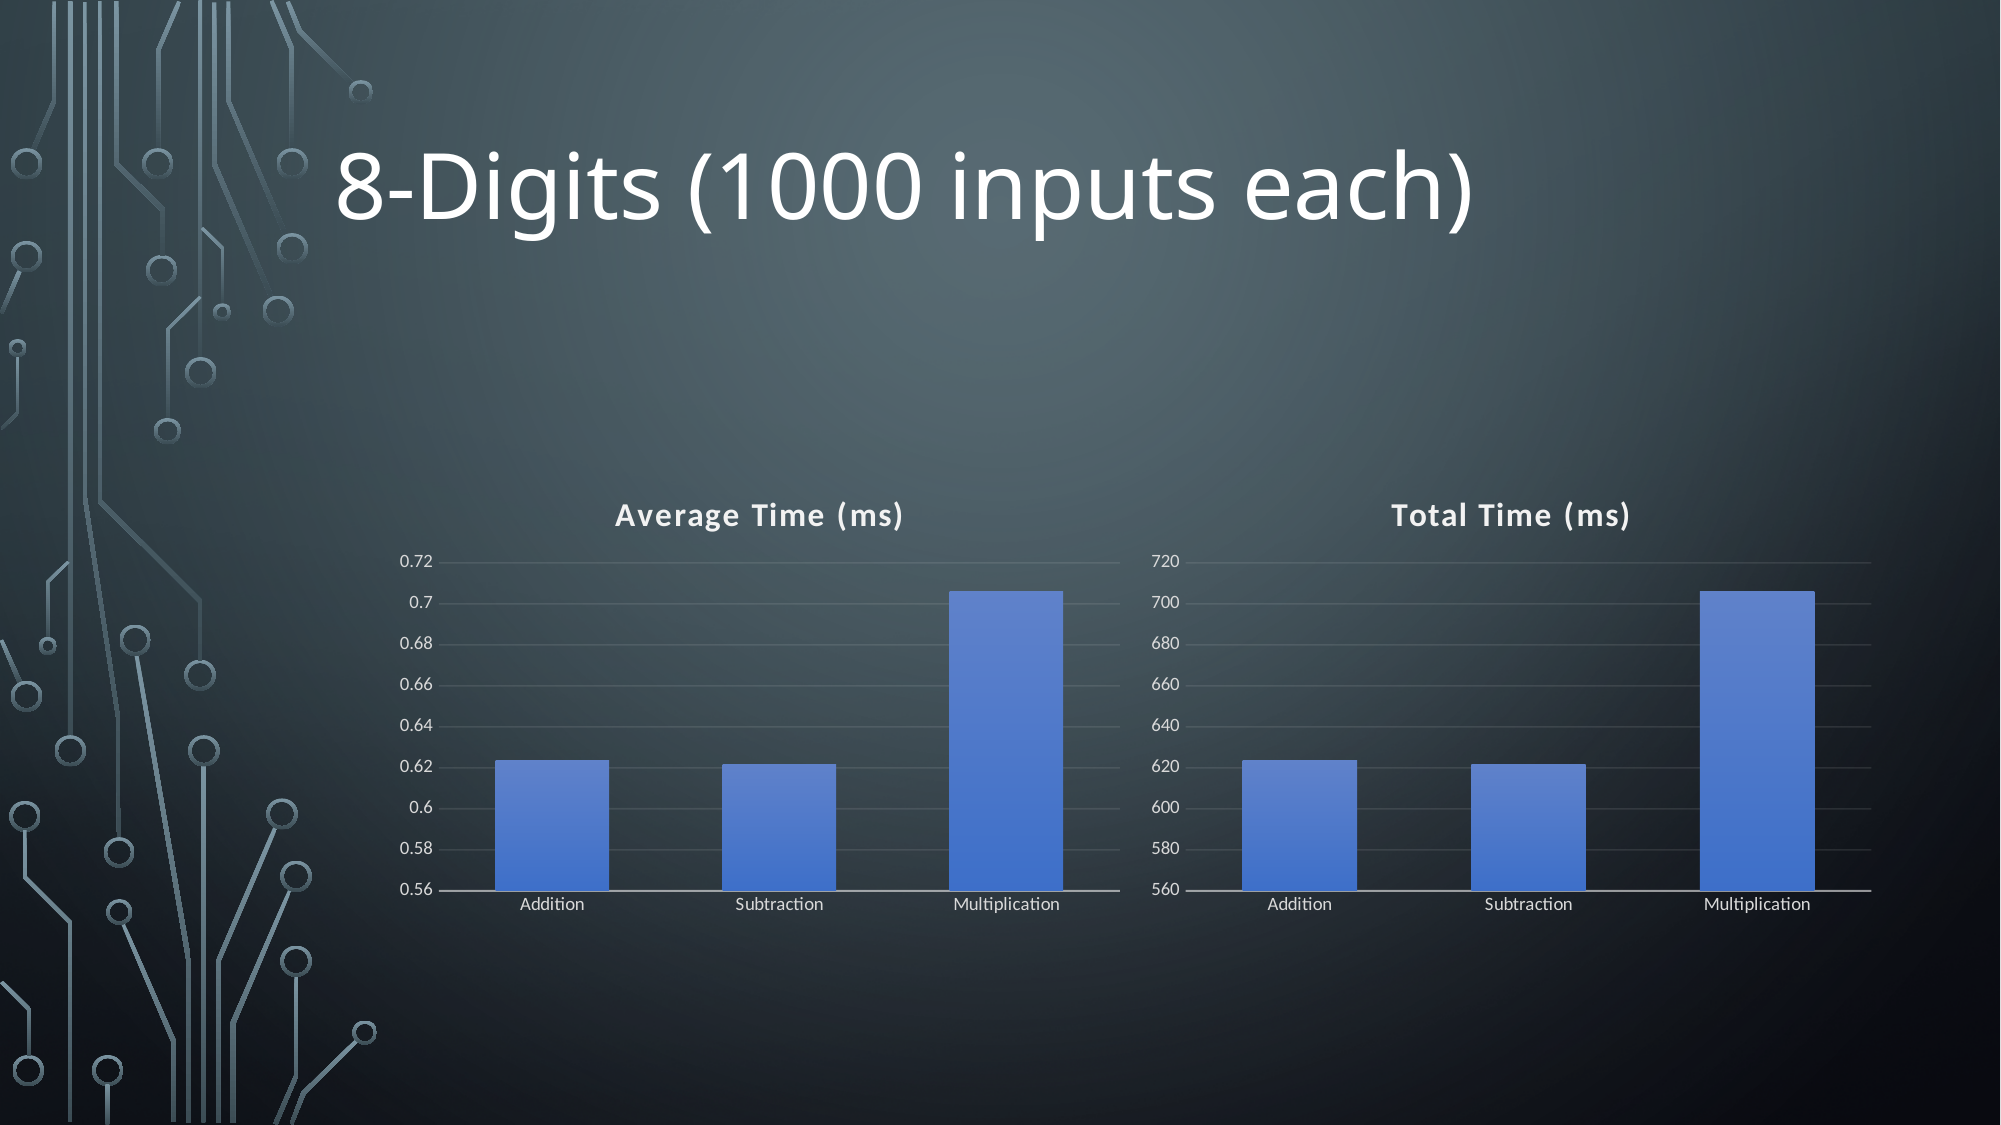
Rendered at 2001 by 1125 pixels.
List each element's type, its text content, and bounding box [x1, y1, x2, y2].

title 8-Digits (1000 inputs each) [319, 88, 1859, 248]
chart [384, 474, 1887, 925]
